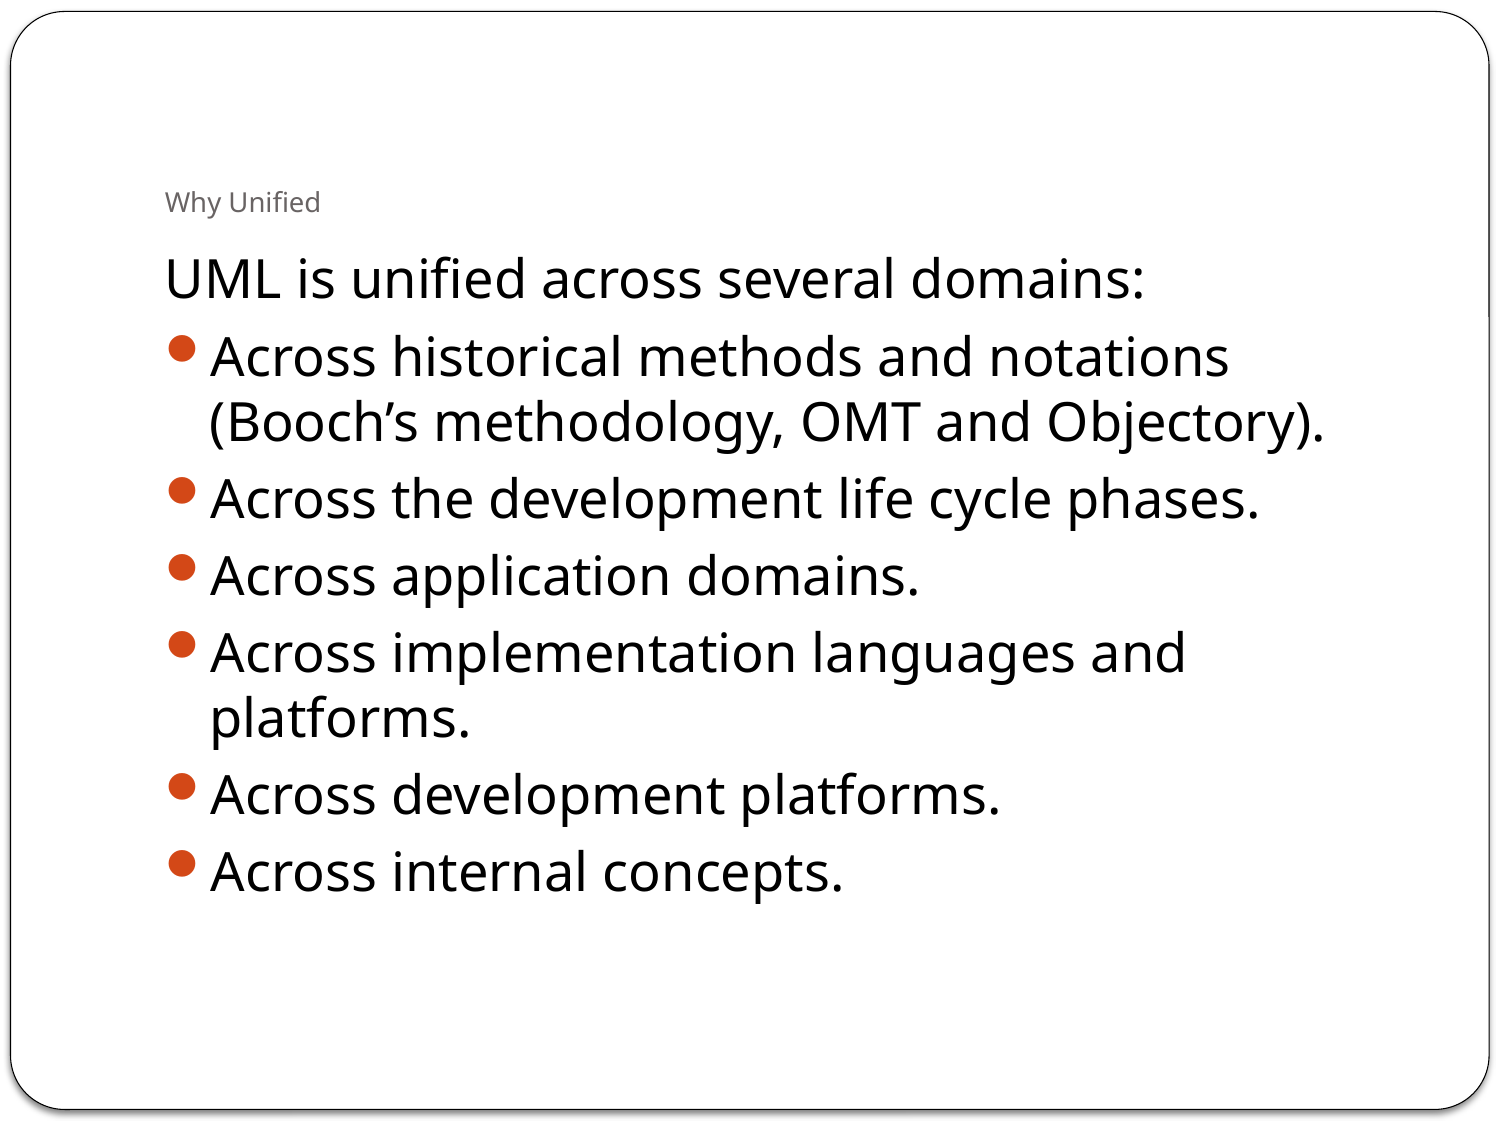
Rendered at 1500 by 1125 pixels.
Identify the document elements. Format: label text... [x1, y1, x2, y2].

title Why Unified [150, 45, 1425, 233]
list UML is unified across several domains: Across historical methods and notations (Booch’s methodology, OMT and Objectory). Across the development life cycle phases. Across application domains. Across implementation languages and platforms. Across development platforms. Across internal concepts. [150, 237, 1425, 988]
